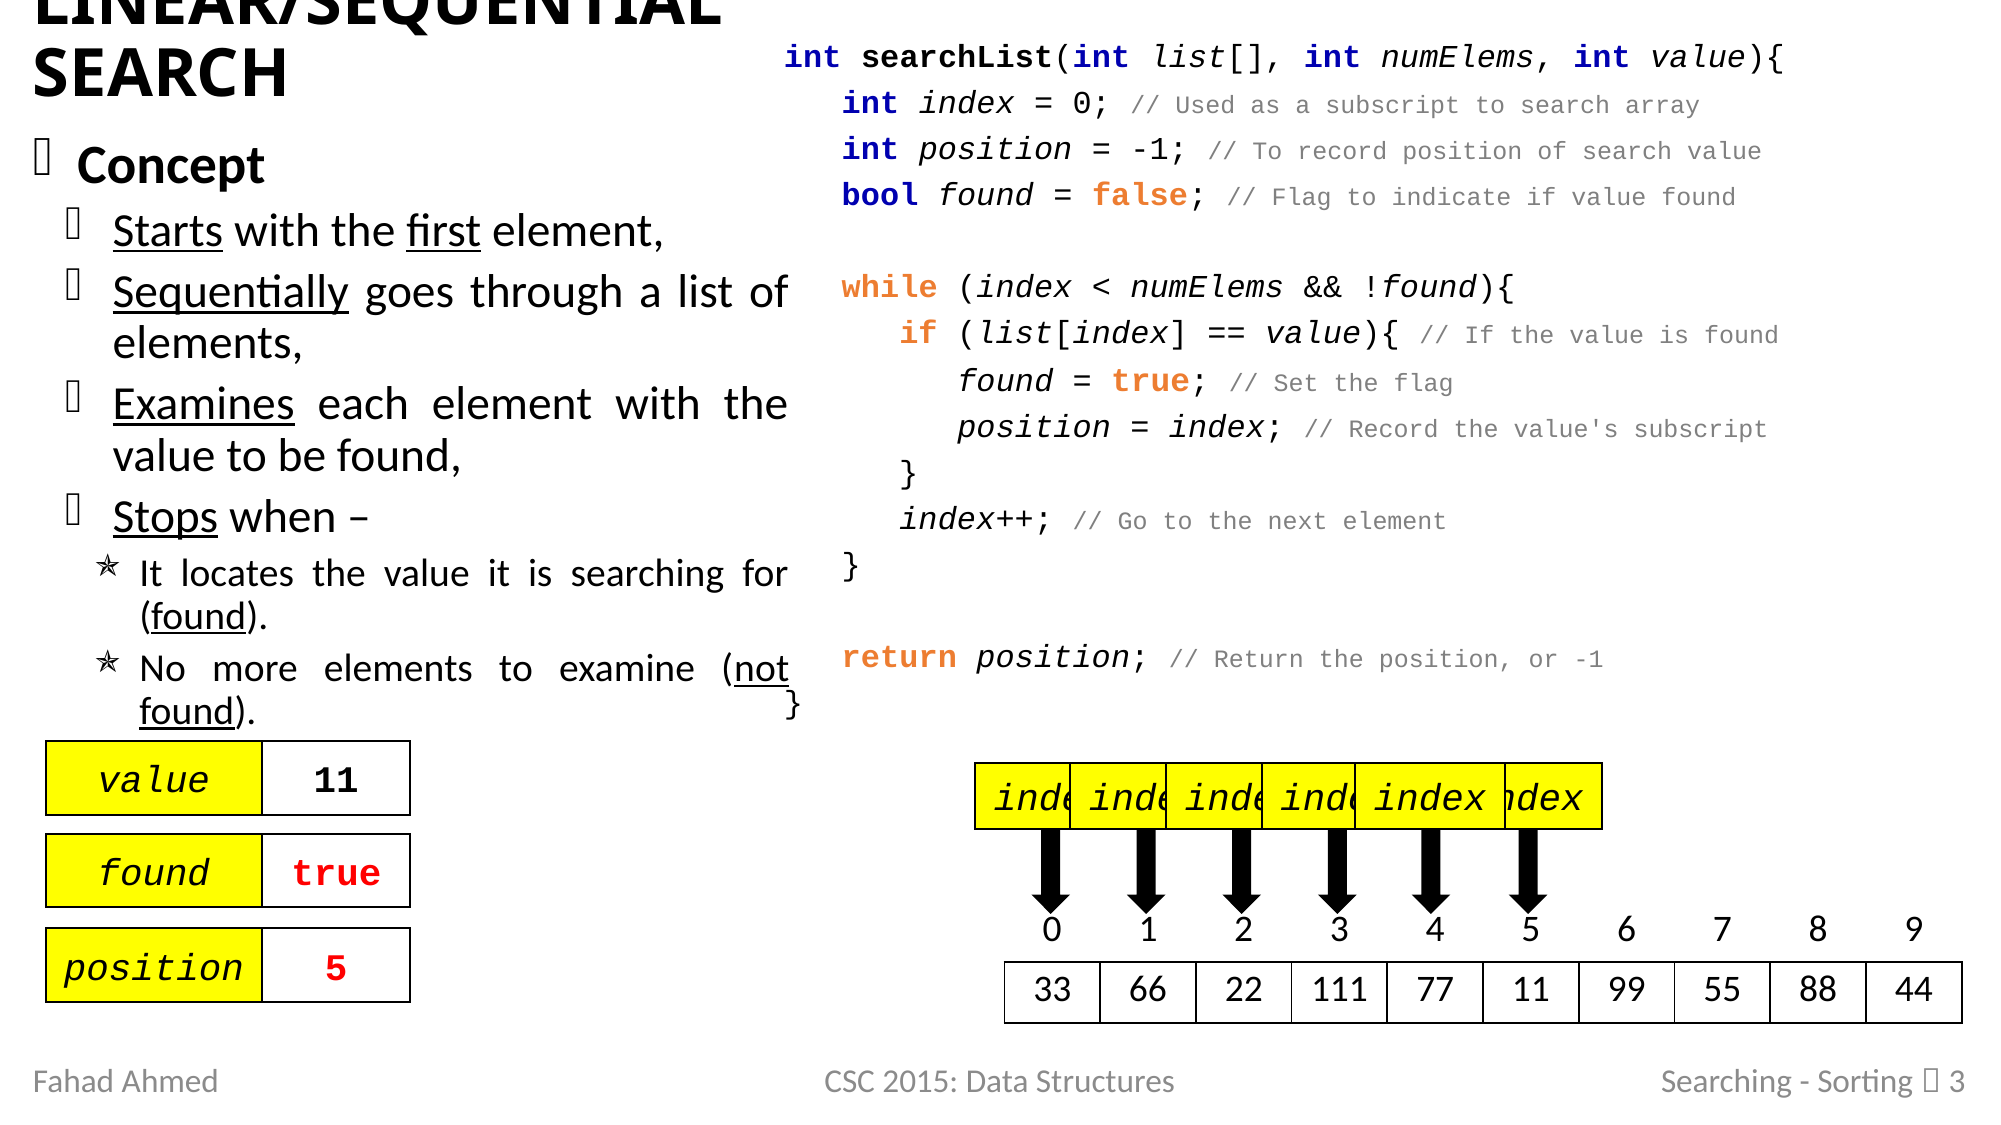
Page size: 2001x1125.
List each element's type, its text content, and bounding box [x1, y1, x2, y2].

table_cell 55 [1675, 963, 1769, 1022]
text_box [1261, 762, 1355, 913]
list Concept Starts with the first element, Sequentially goes through a list of elements, Examines each element with the value to be found, Stops when – It locates the value it is searching for (found). No more elements to examine (not found). [17, 128, 805, 742]
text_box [1506, 762, 1603, 913]
table_header 8 [1770, 901, 1866, 961]
text_box 5 [261, 927, 411, 1003]
table_cell 66 [1101, 963, 1195, 1022]
text_box found [45, 833, 261, 908]
list int searchList(int list[], int numElems, int value){ int index = 0; // Used as a subscript to search array int position = -1; // To record position of search value bool found = false; // Flag to indicate if value found while (index < numElems && !found){ if (list[index] == value){ // If the value is found found = true; // Set the flag position = index; // Record the value's subscript } index++; // Go to the next element } return position; // Return the position, or -1 } [768, 20, 1981, 731]
table_cell 99 [1580, 963, 1674, 1022]
table_cell 11 [1484, 963, 1578, 1022]
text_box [1070, 762, 1165, 913]
table_cell 77 [1388, 963, 1482, 1022]
table_header 2 [1196, 913, 1292, 961]
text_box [974, 762, 1070, 913]
table_cell 88 [1771, 963, 1865, 1022]
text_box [1165, 762, 1261, 913]
table_header 4 [1387, 913, 1483, 961]
table_cell 33 [1005, 963, 1099, 1022]
text_box value [45, 740, 261, 816]
slide_number Fahad Ahmed [17, 1049, 468, 1110]
footer CSC 2015: Data Structures [662, 1049, 1338, 1110]
table_header 0 [1004, 913, 1100, 961]
table_header 6 [1579, 901, 1675, 961]
table_cell 22 [1197, 963, 1291, 1022]
table_cell 44 [1867, 963, 1961, 1022]
table_header 5 [1483, 913, 1579, 961]
slide_number Searching - Sorting  3 [1412, 1049, 1981, 1109]
table_header 9 [1866, 901, 1962, 961]
text_box position [45, 927, 261, 1003]
title Linear/Sequential Search [17, 20, 768, 119]
table_header 3 [1292, 913, 1387, 961]
table_header 7 [1675, 901, 1770, 961]
table_header 1 [1100, 913, 1196, 961]
text_box true [261, 833, 411, 908]
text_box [1355, 762, 1506, 913]
table_cell 111 [1292, 963, 1386, 1022]
text_box 11 [261, 740, 411, 816]
